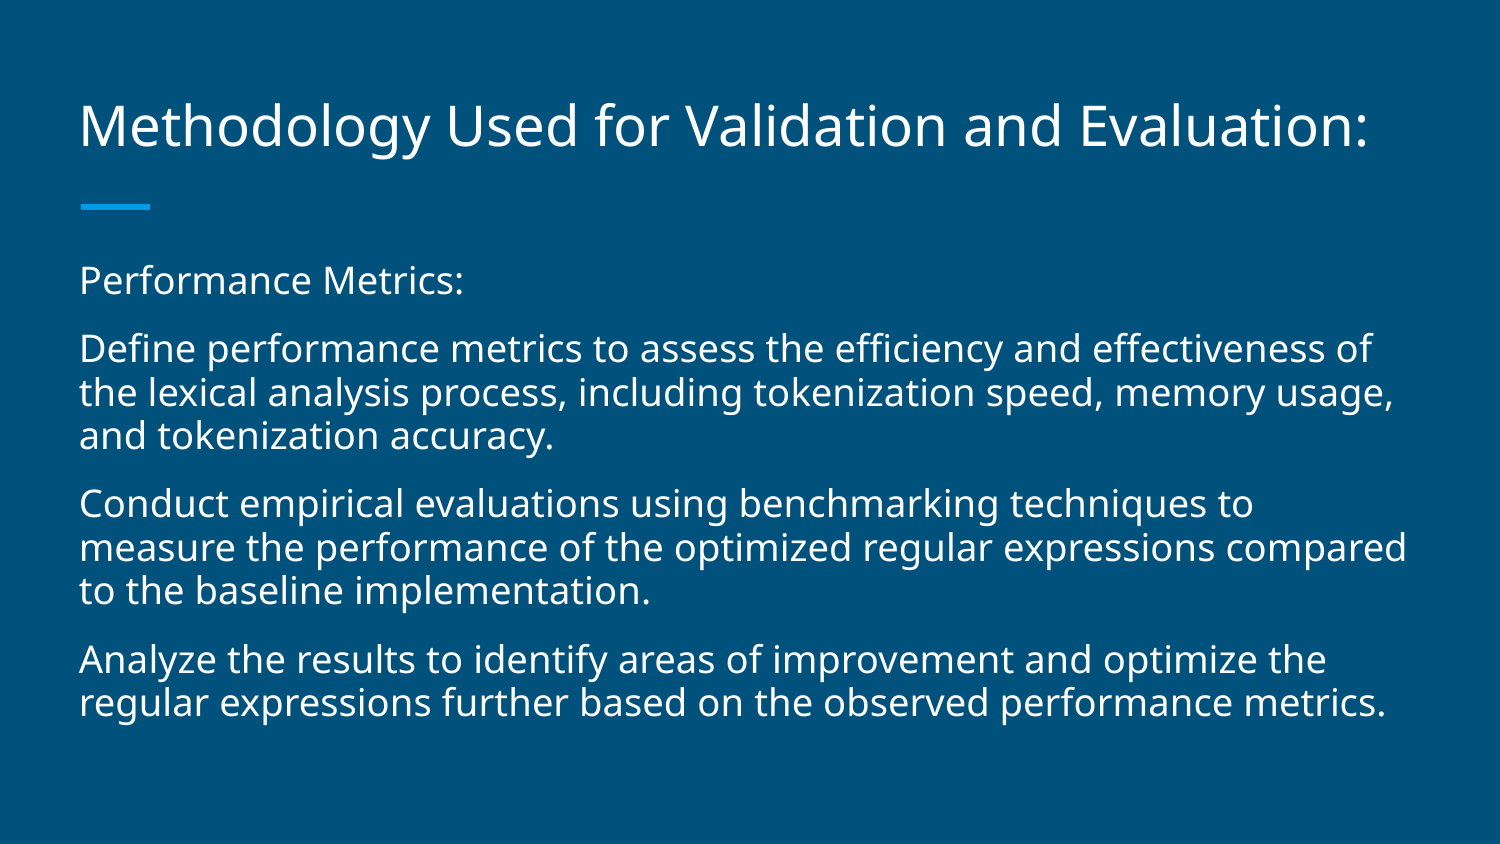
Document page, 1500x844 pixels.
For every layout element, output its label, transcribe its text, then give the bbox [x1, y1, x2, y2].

list Performance Metrics: Define performance metrics to assess the efficiency and effectiveness of the lexical analysis process, including tokenization speed, memory usage, and tokenization accuracy. Conduct empirical evaluations using benchmarking techniques to measure the performance of the optimized regular expressions compared to the baseline implementation. Analyze the results to identify areas of improvement and optimize the regular expressions further based on the observed performance metrics. [63, 244, 1437, 750]
title Methodology Used for Validation and Evaluation: [63, 75, 1437, 188]
